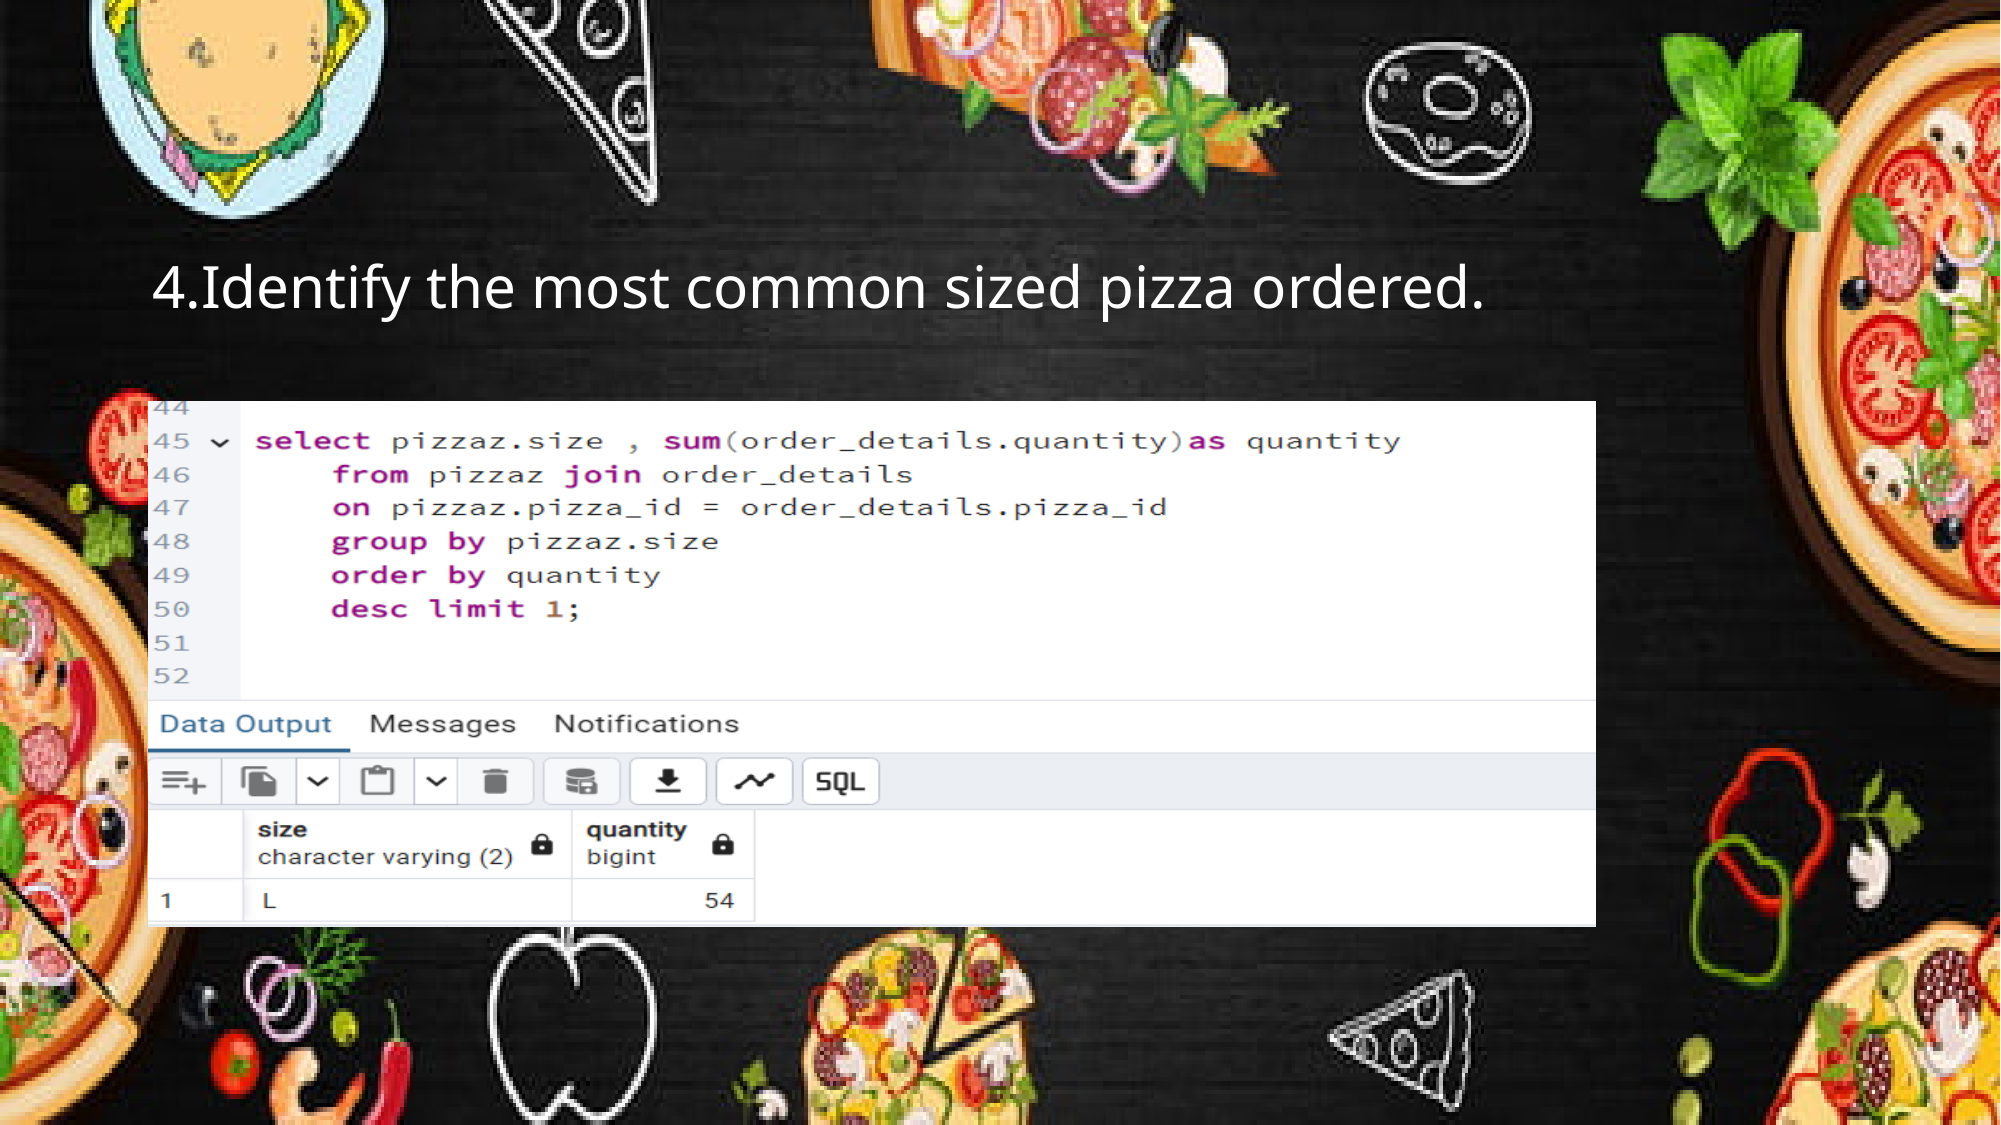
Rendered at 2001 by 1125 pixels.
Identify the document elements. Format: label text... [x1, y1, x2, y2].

title 4.Identify the most common sized pizza ordered. [137, 239, 1863, 341]
picture [0, 0, 2001, 1125]
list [148, 402, 1596, 927]
